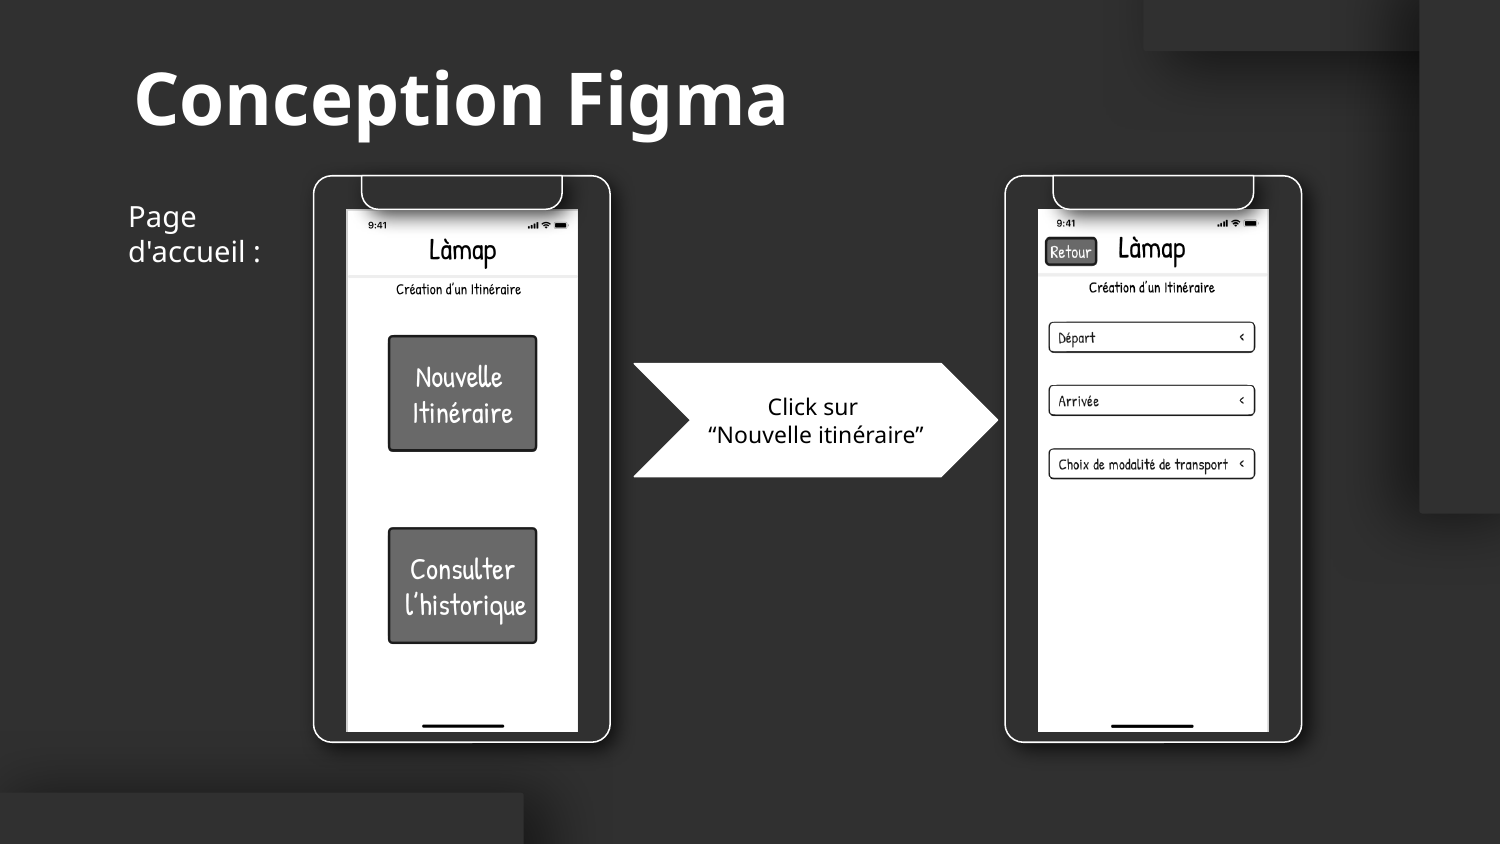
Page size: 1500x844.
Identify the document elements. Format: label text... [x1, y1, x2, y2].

text_box Page d'accueil : [113, 183, 299, 297]
text_box Click sur “Nouvelle itinéraire” [634, 363, 998, 477]
title Conception Figma [118, 36, 1382, 142]
picture [345, 209, 578, 733]
text_box [361, 175, 563, 207]
picture [1037, 209, 1269, 733]
text_box [1005, 175, 1302, 743]
text_box [313, 175, 611, 743]
text_box [1053, 175, 1254, 207]
